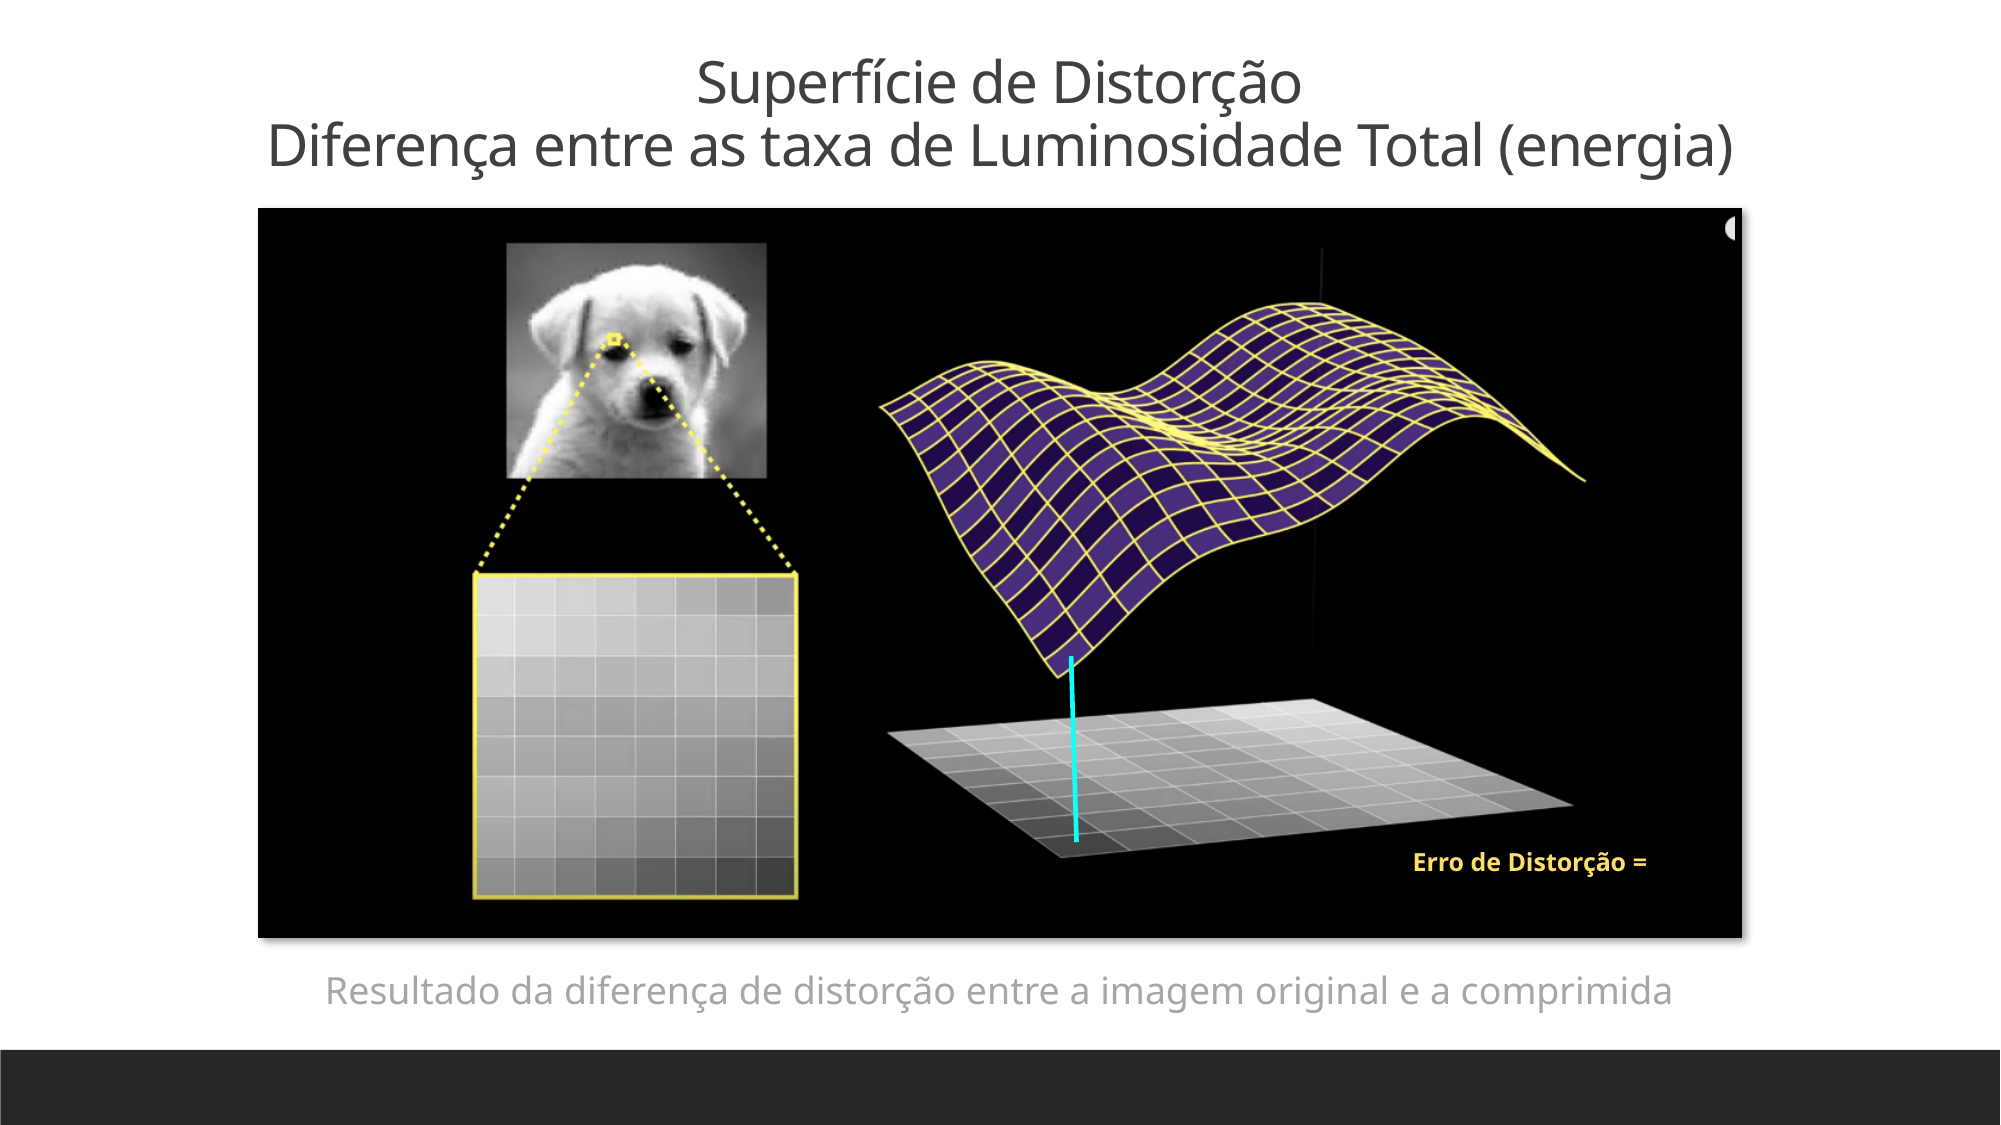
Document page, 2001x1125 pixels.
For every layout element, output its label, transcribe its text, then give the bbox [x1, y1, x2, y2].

picture [263, 213, 1736, 933]
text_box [1070, 655, 1078, 843]
text_box Resultado da diferença de distorção entre a imagem original e a comprimida [264, 959, 1736, 1019]
text_box Superfície de Distorção Diferença entre as taxa de Luminosidade Total (energia) [0, 0, 2000, 187]
